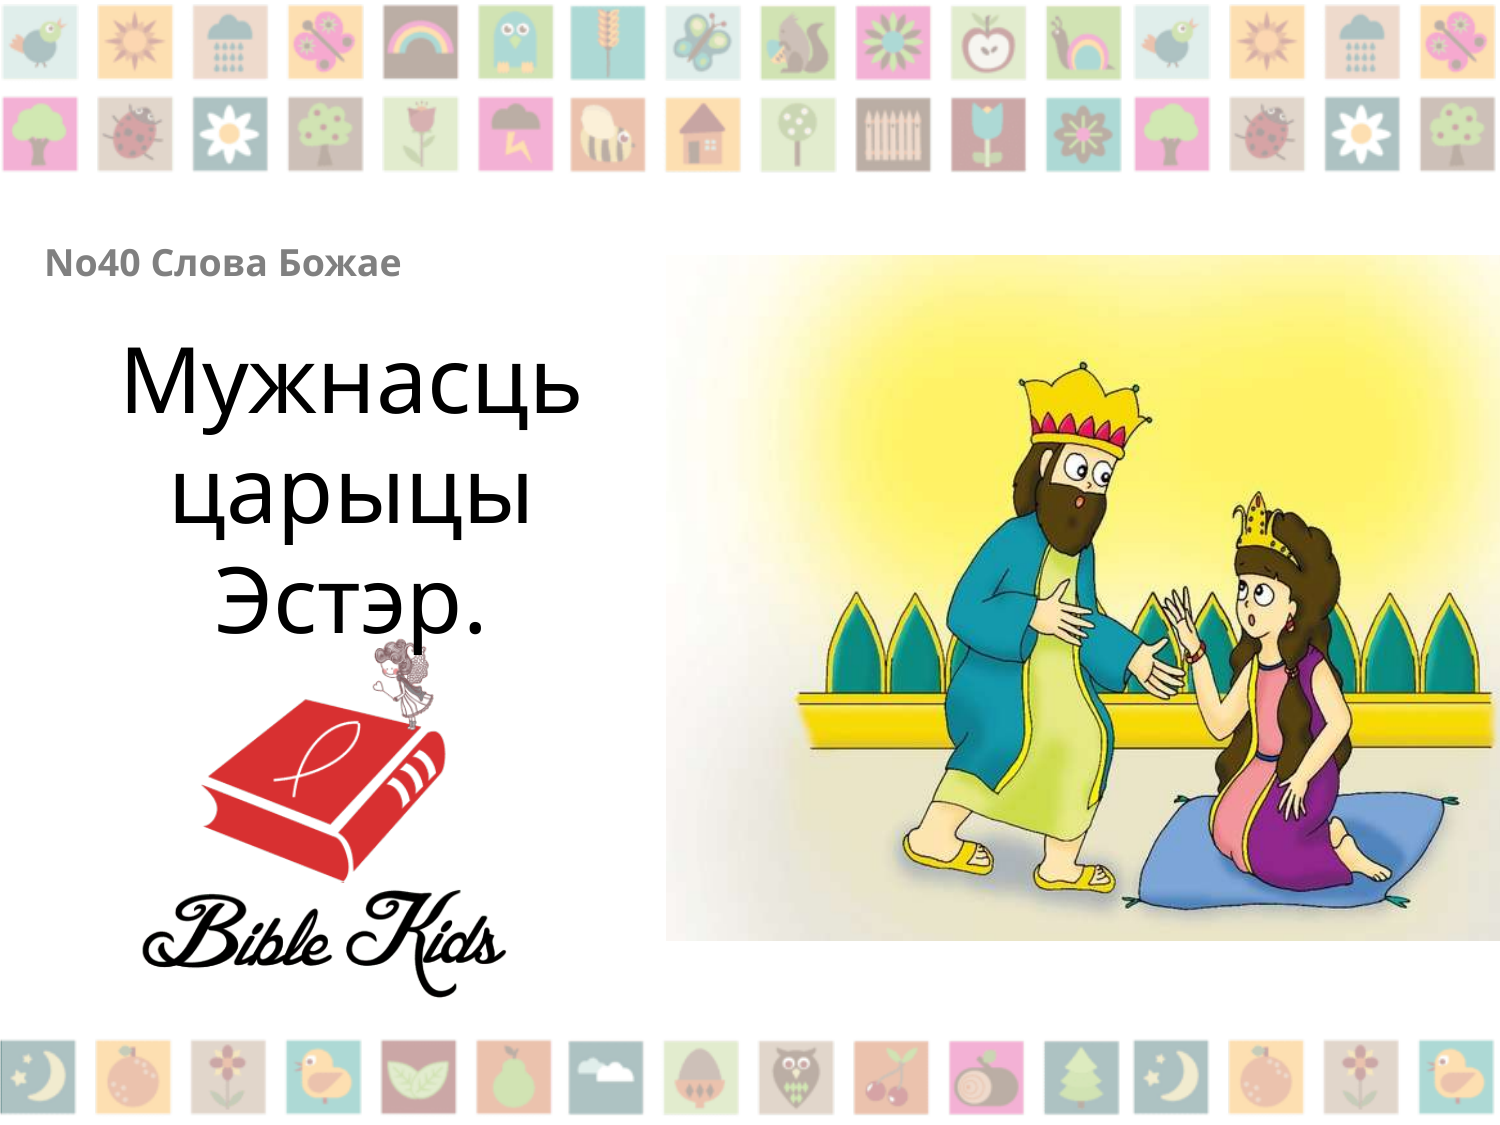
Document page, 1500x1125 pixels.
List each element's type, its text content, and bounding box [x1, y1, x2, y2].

picture [117, 600, 544, 1027]
text_box Мужнасць царыцы Эстэр. [29, 314, 661, 659]
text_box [0, 1028, 1500, 1118]
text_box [0, 3, 1500, 181]
text_box No40 Слова Божае [29, 231, 526, 292]
picture [666, 255, 1500, 941]
